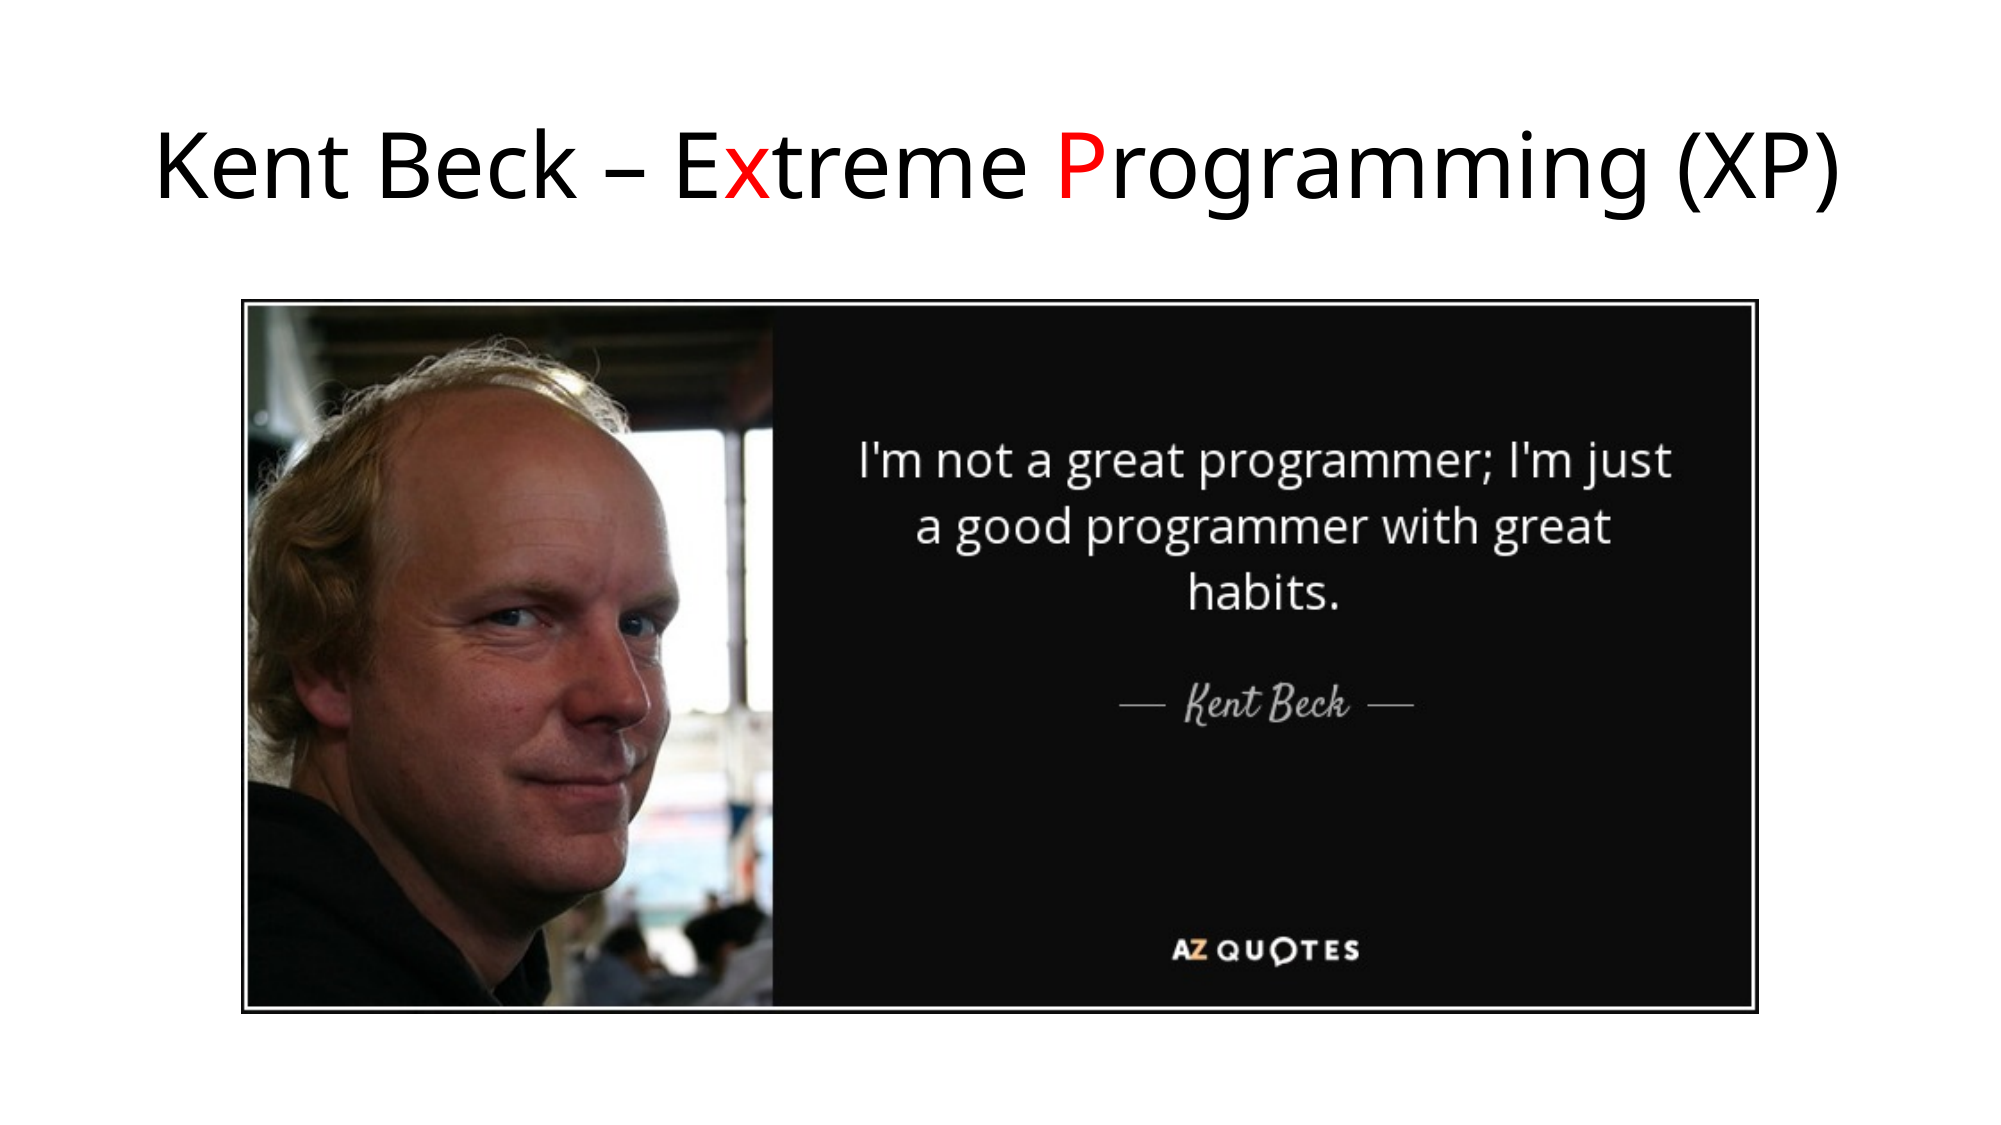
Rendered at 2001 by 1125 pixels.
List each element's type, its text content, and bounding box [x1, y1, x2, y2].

title Kent Beck – Extreme Programming (XP) [137, 59, 1863, 278]
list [241, 299, 1759, 1014]
